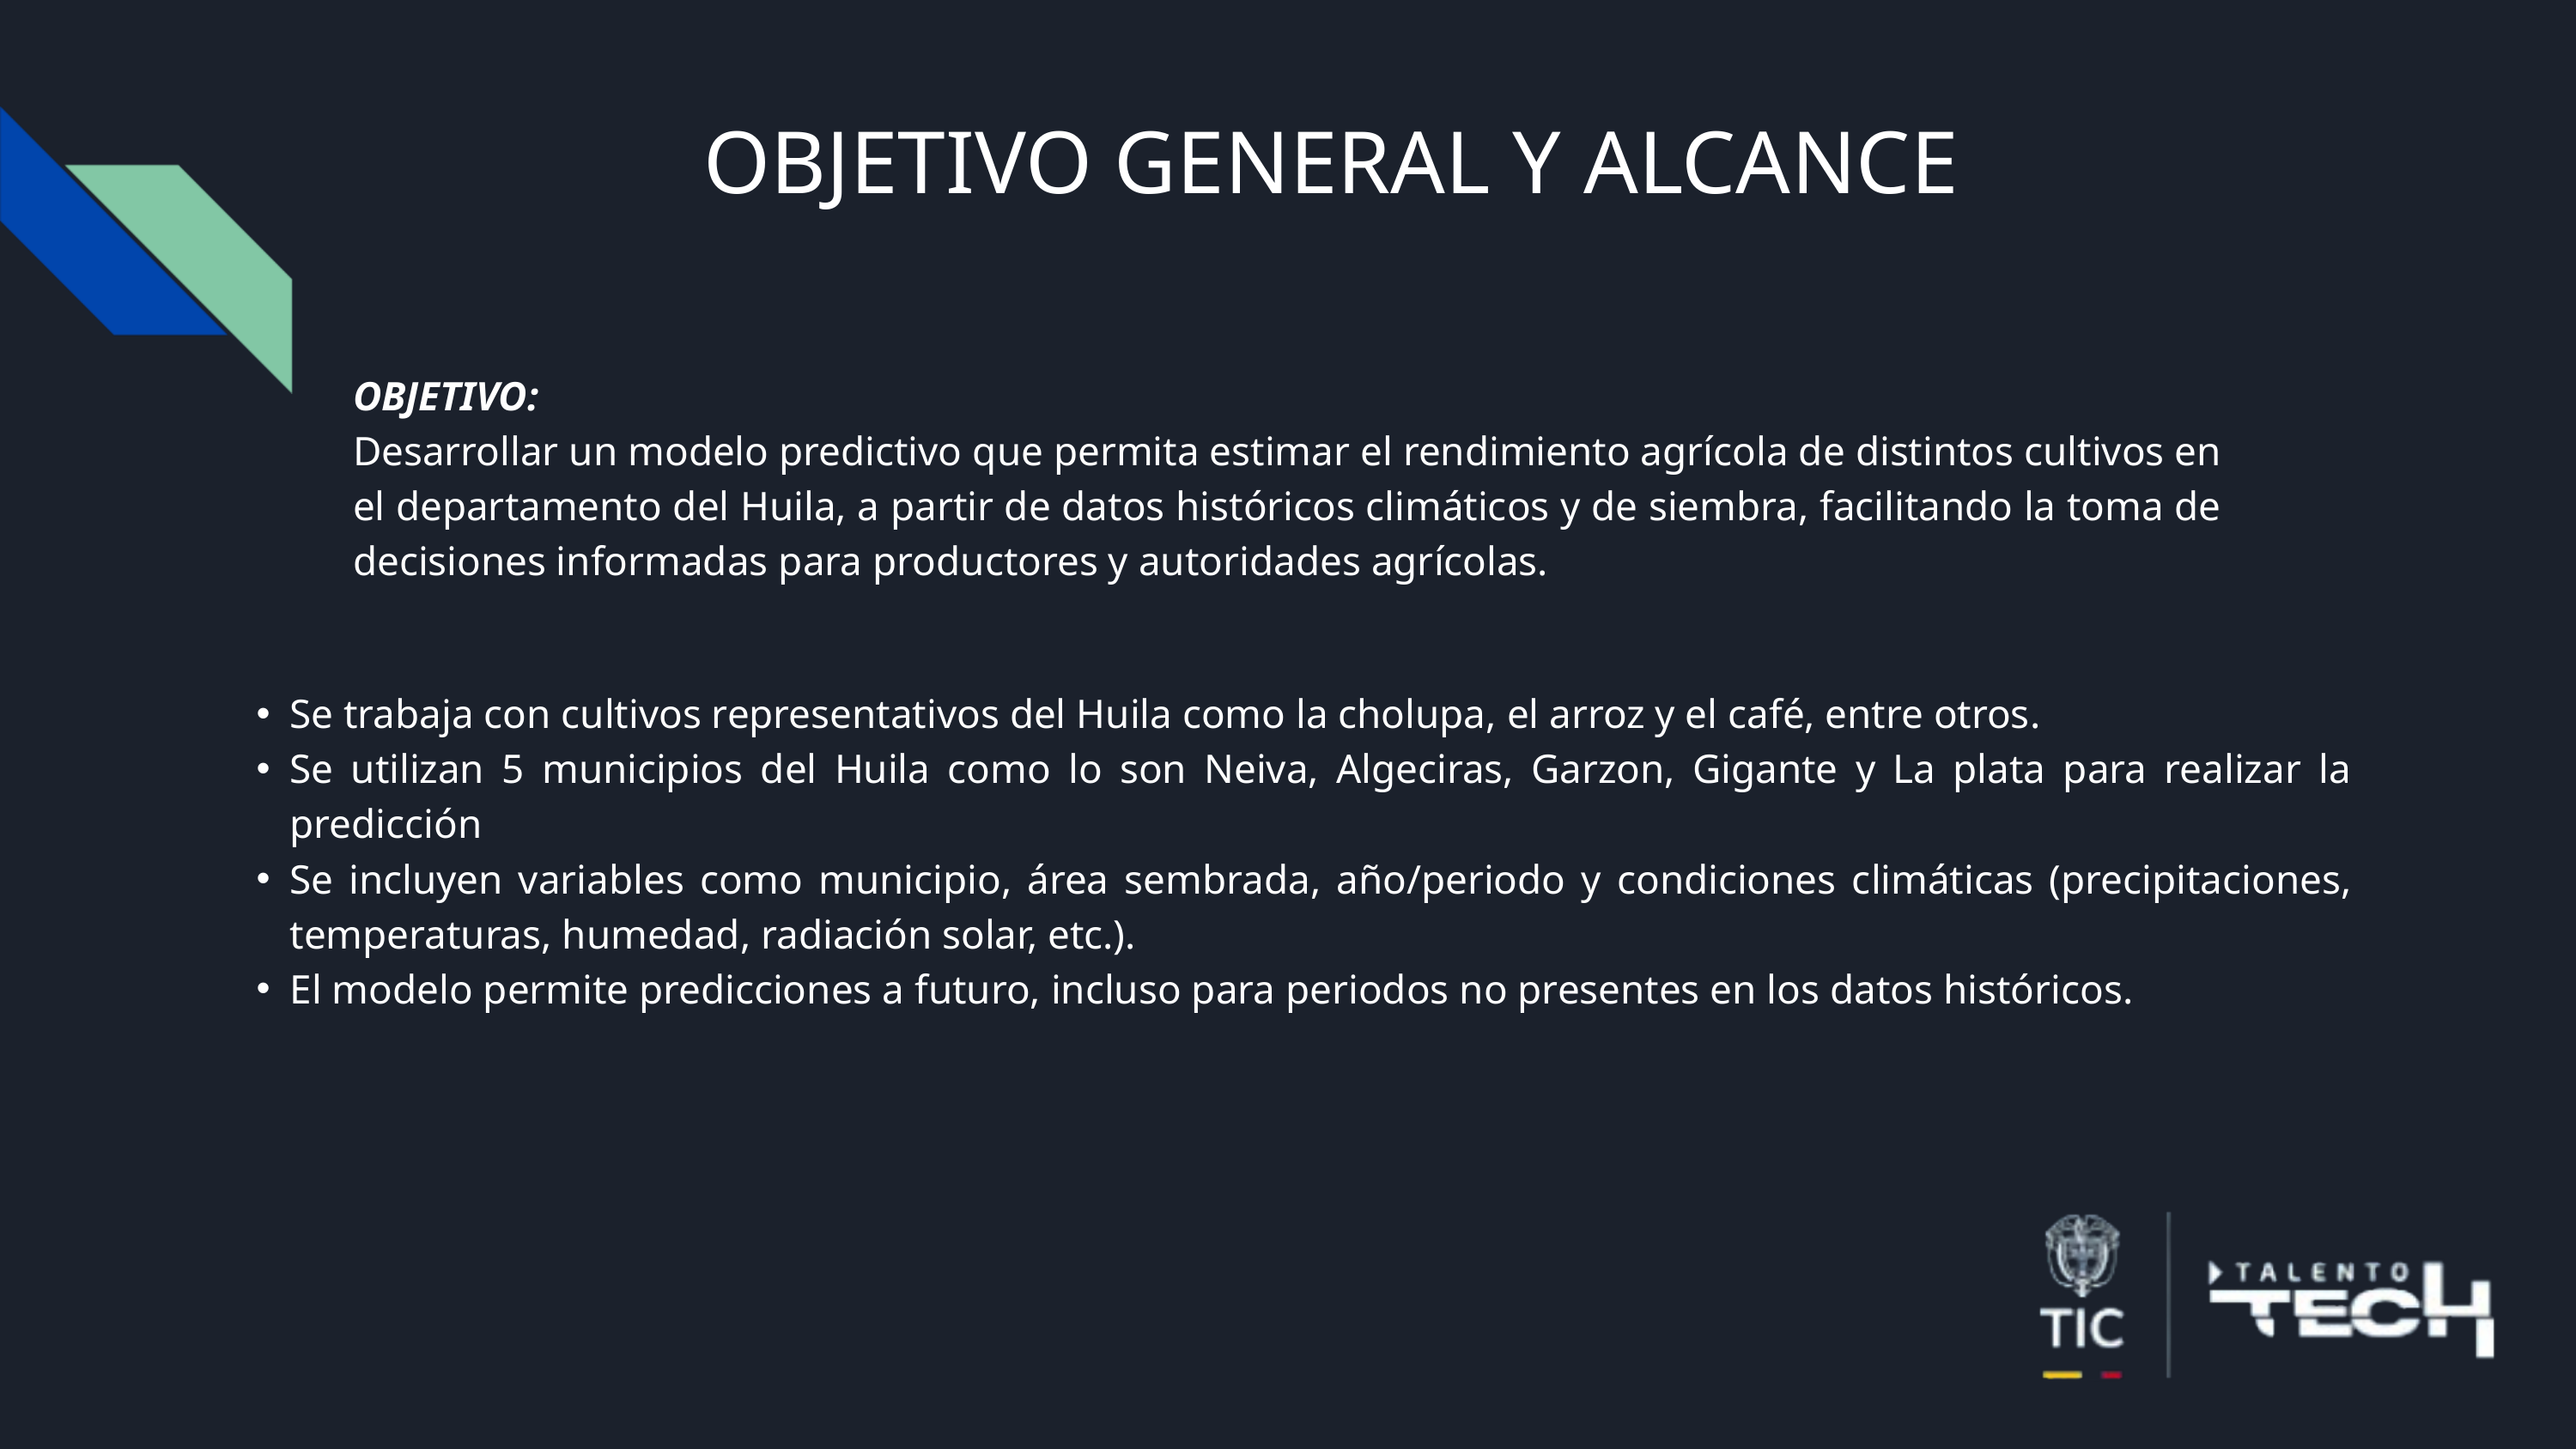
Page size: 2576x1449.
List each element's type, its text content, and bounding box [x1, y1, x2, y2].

text_box [0, 106, 293, 394]
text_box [2011, 1185, 2536, 1422]
text_box Se trabaja con cultivos representativos del Huila como la cholupa, el arroz y el café, entre otros. Se utilizan 5 municipios del Huila como lo son Neiva, Algeciras, Garzon, Gigante y La plata para realizar la predicción Se incluyen variables como municipio, área sembrada, año/periodo y condiciones climáticas (precipitaciones, temperaturas, humedad, radiación solar, etc.). El modelo permite predicciones a futuro, incluso para periodos no presentes en los datos históricos. [222, 681, 2354, 1067]
text_box OBJETIVO: Desarrollar un modelo predictivo que permita estimar el rendimiento agrícola de distintos cultivos en el departamento del Huila, a partir de datos históricos climáticos y de siembra, facilitando la toma de decisiones informadas para productores y autoridades agrícolas. [353, 363, 2223, 585]
text_box OBJETIVO GENERAL Y ALCANCE [353, 106, 2311, 210]
